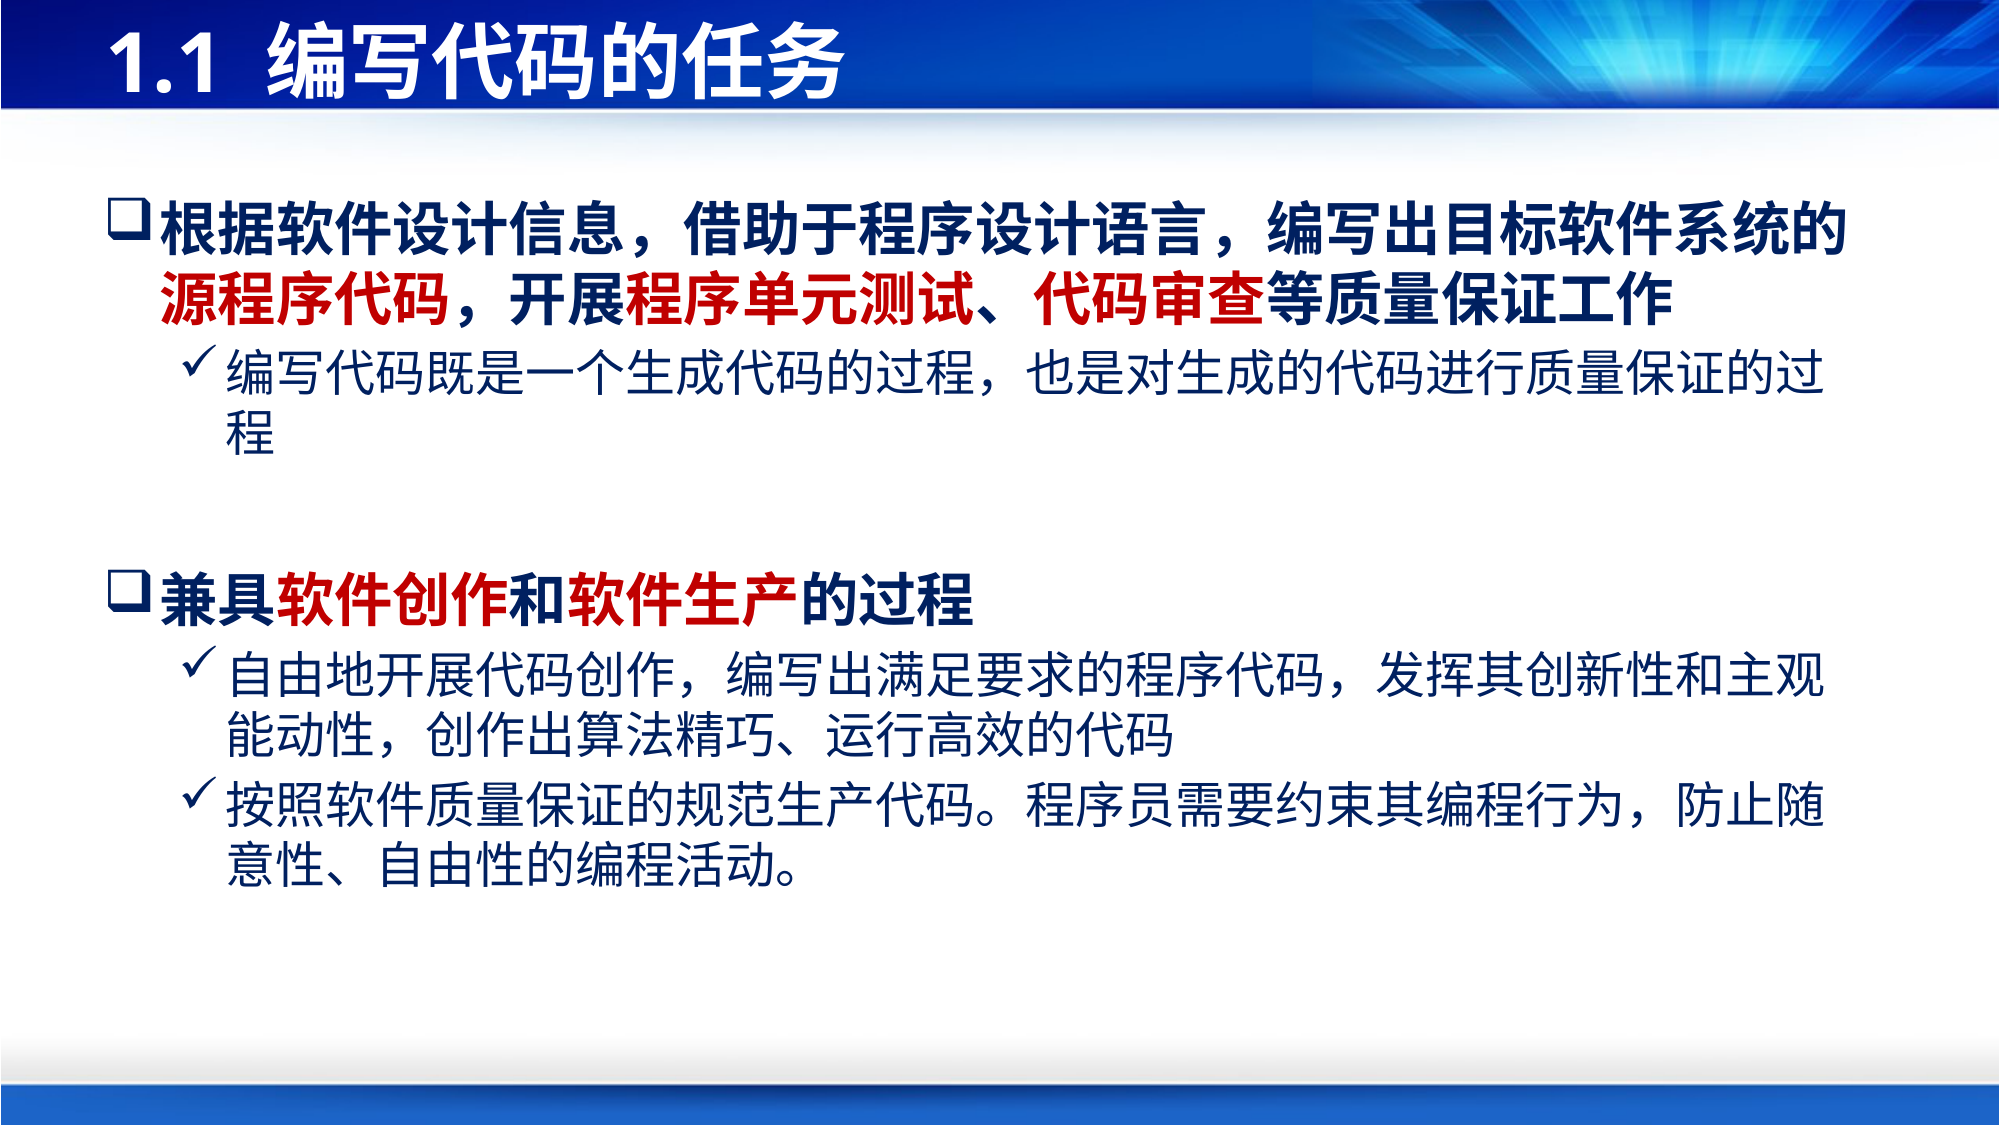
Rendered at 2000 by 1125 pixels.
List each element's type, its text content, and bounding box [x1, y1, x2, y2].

title 1.1 编写代码的任务 [90, 1, 1880, 118]
picture [1, 0, 1999, 1125]
list 根据软件设计信息，借助于程序设计语言，编写出目标软件系统的源程序代码，开展程序单元测试、代码审查等质量保证工作 编写代码既是一个生成代码的过程，也是对生成的代码进行质量保证的过程 兼具软件创作和软件生产的过程 自由地开展代码创作，编写出满足要求的程序代码，发挥其创新性和主观能动性，创作出算法精巧、运行高效的代码 按照软件质量保证的规范生产代码。程序员需要约束其编程行为，防止随意性、自由性的编程活动。 [88, 184, 1880, 1012]
